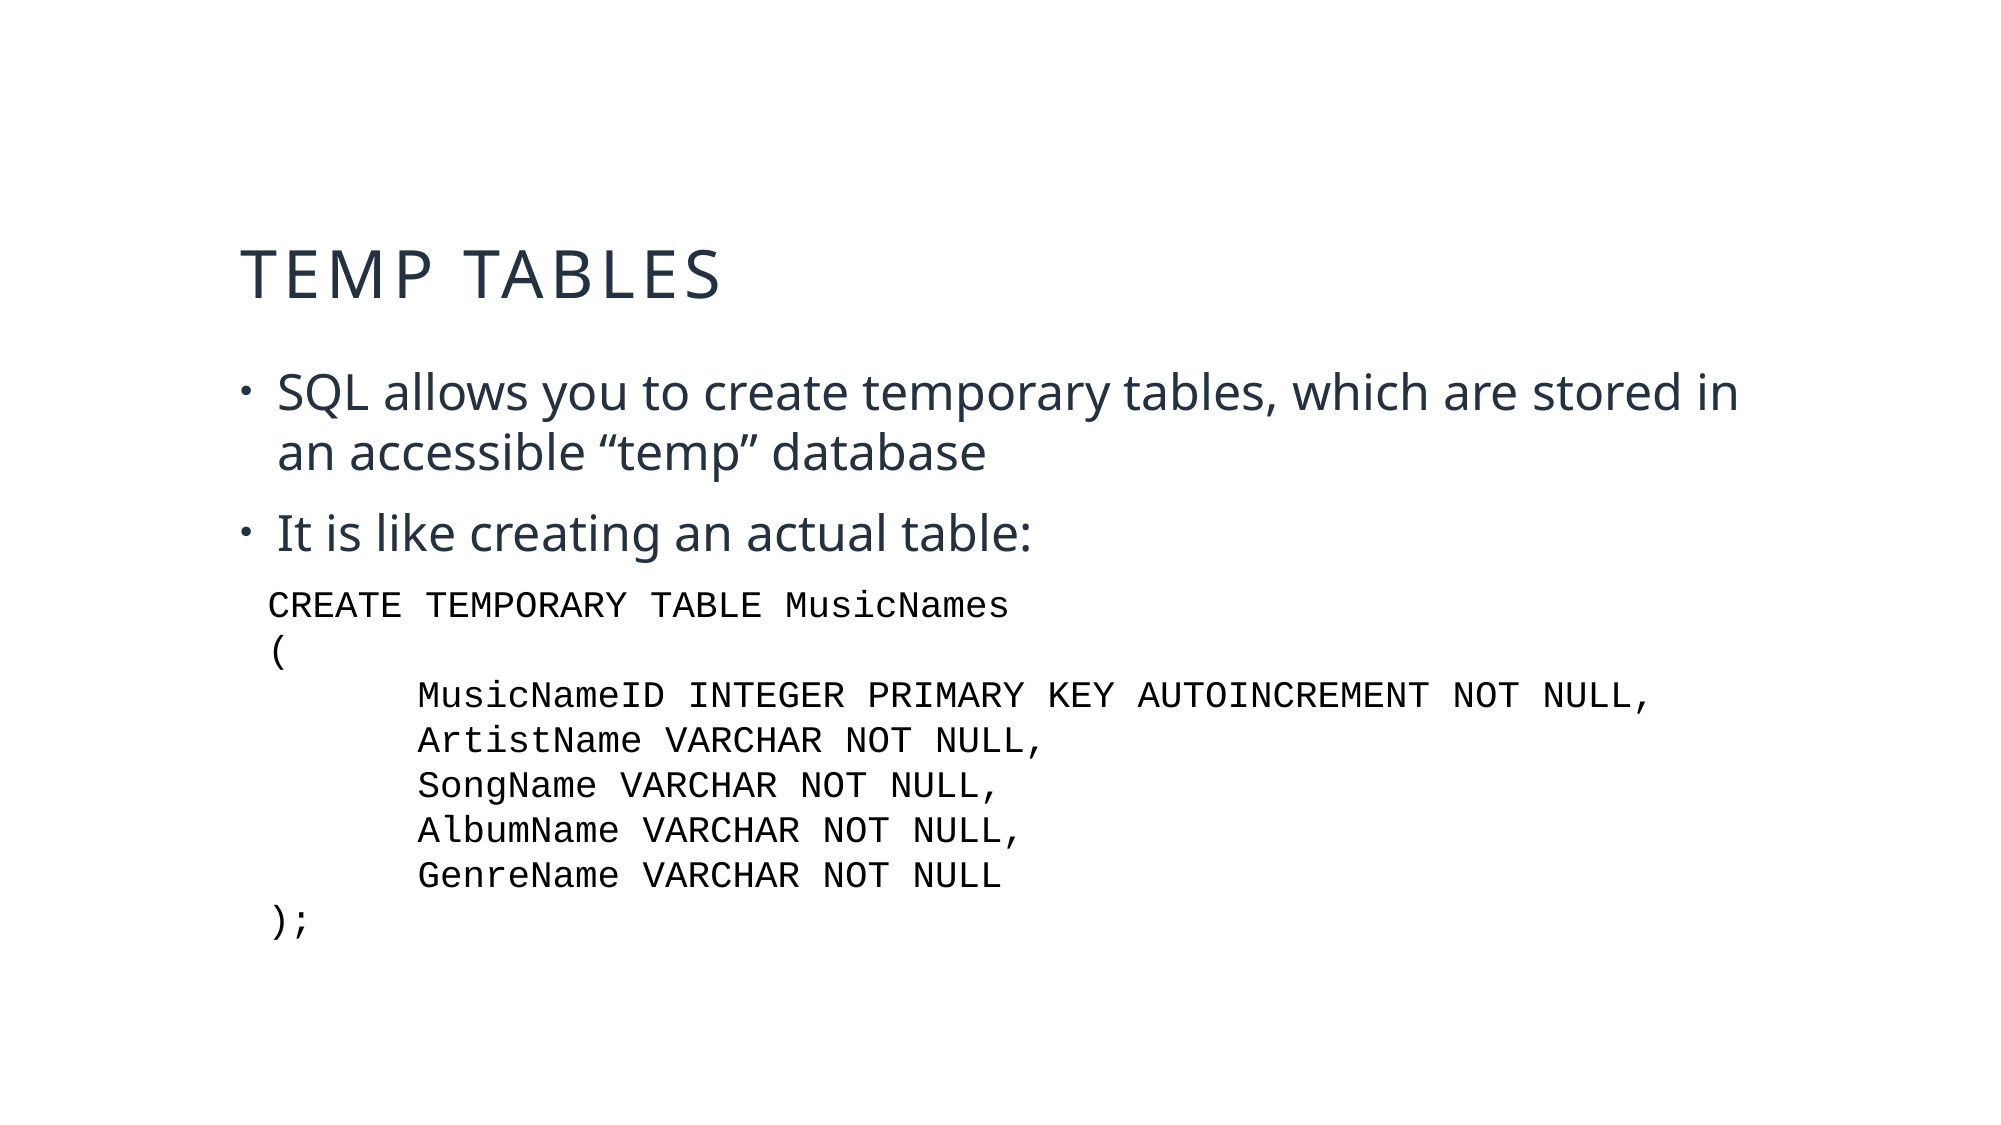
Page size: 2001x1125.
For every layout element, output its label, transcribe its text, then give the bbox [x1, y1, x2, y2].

list SQL allows you to create temporary tables, which are stored in an accessible “temp” database It is like creating an actual table: [225, 353, 1782, 996]
title temp tables [225, 95, 1782, 321]
text_box CREATE TEMPORARY TABLE MusicNames ( MusicNameID INTEGER PRIMARY KEY AUTOINCREMENT NOT NULL, ArtistName VARCHAR NOT NULL, SongName VARCHAR NOT NULL, AlbumName VARCHAR NOT NULL, GenreName VARCHAR NOT NULL ); [252, 573, 1995, 948]
